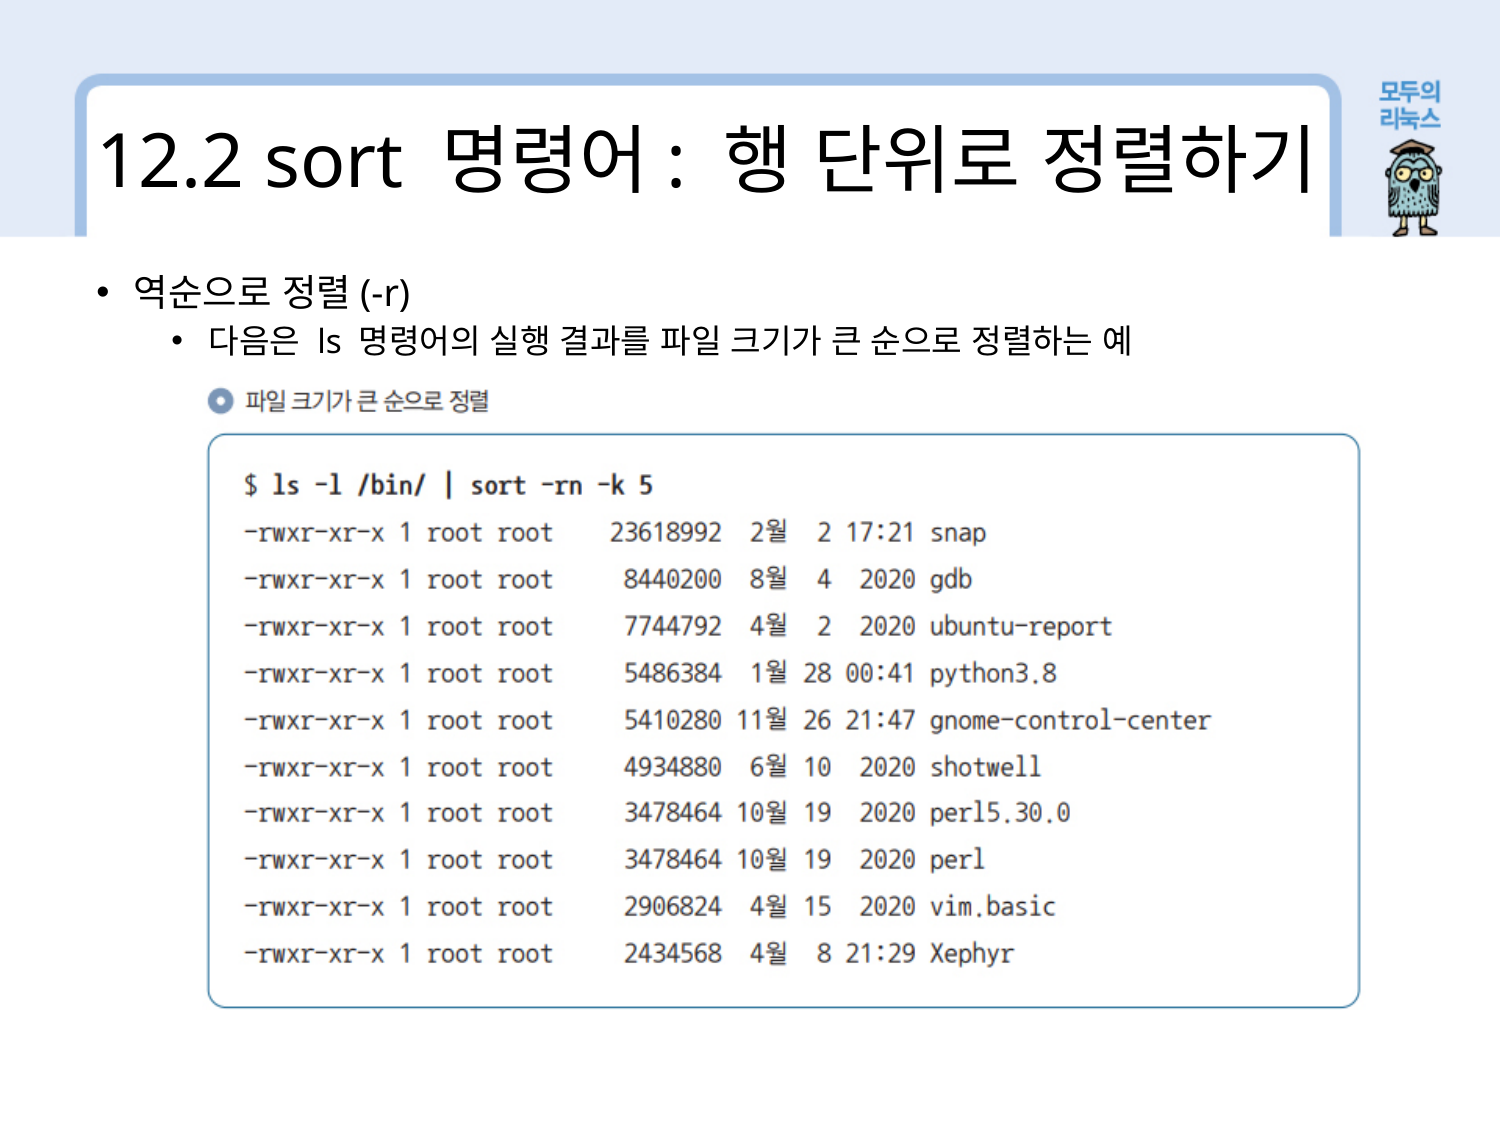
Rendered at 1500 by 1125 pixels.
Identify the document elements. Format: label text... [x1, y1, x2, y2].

text_box 역순으로 정렬(-r) 다음은 ls 명령어의 실행 결과를 파일 크기가 큰 순으로 정렬하는 예 [81, 266, 1345, 1024]
picture [0, 0, 1500, 1125]
text_box 12.2 sort 명령어: 행 단위로 정렬하기 [81, 115, 1335, 221]
